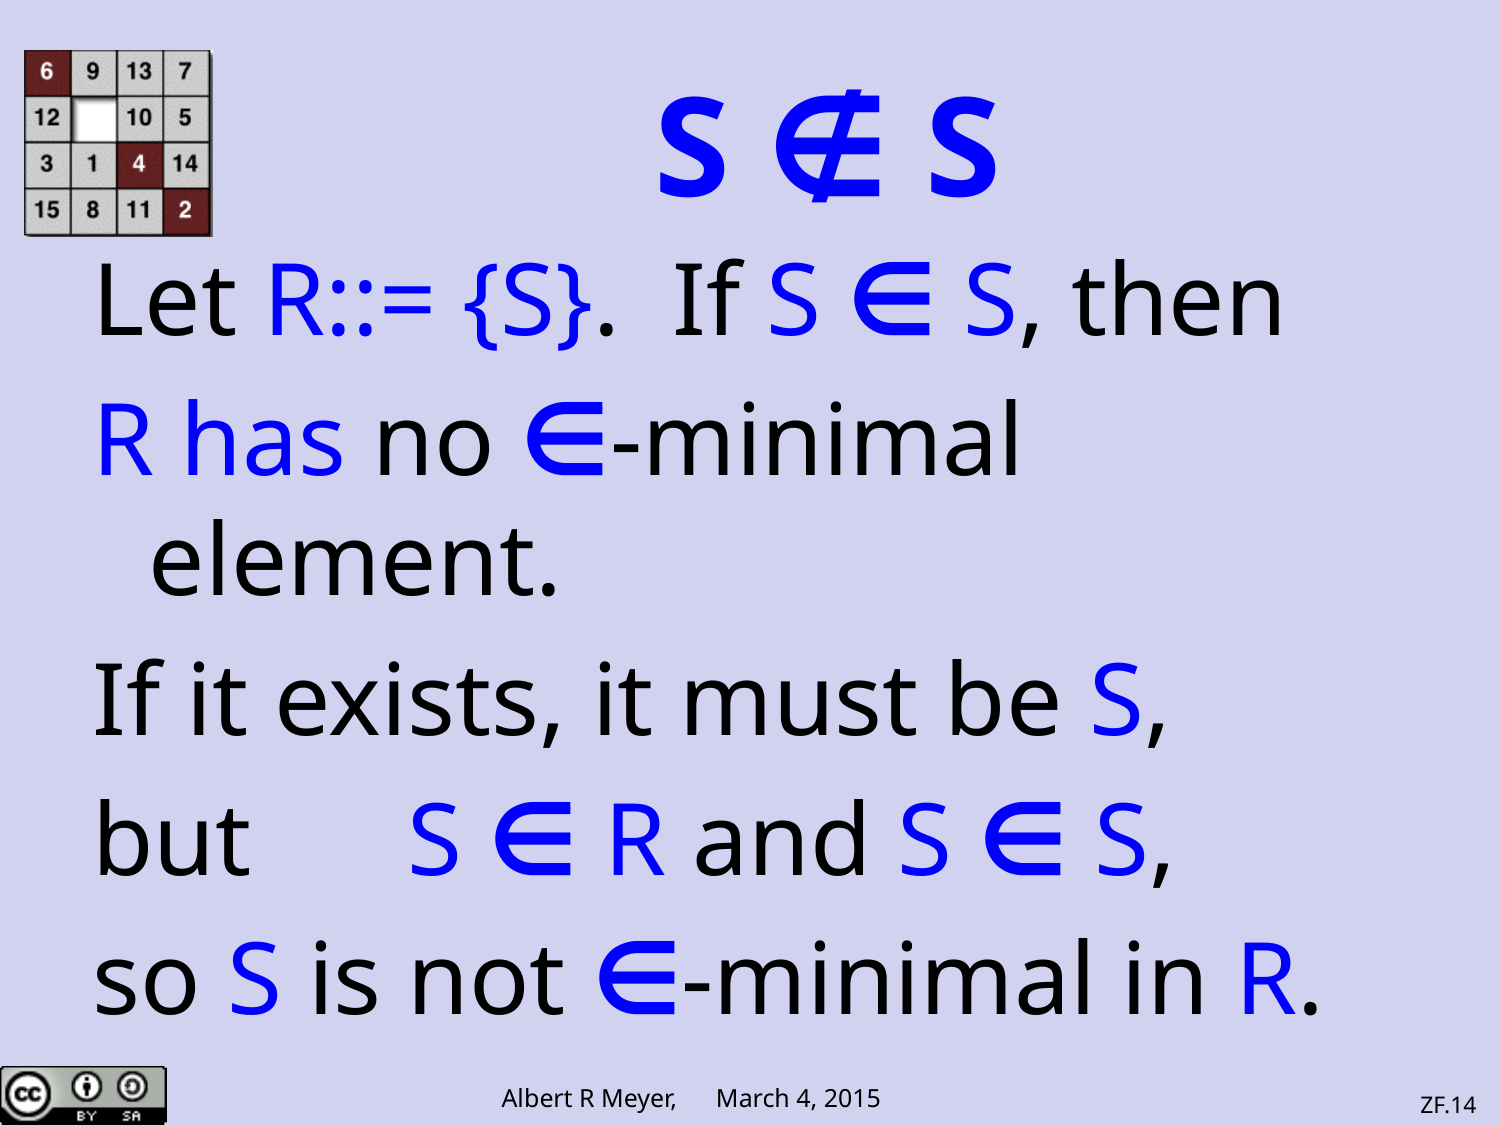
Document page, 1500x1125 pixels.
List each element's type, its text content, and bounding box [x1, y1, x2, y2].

picture [24, 50, 213, 237]
list Let R::= {S}. If S ∈ S, then R has no ∈-minimal element. If it exists, it must be S, but S ∈ R and S ∈ S, so S is not ∈-minimal in R. [77, 227, 1440, 976]
title S ∉ S [270, 59, 1386, 225]
picture [0, 1066, 167, 1125]
